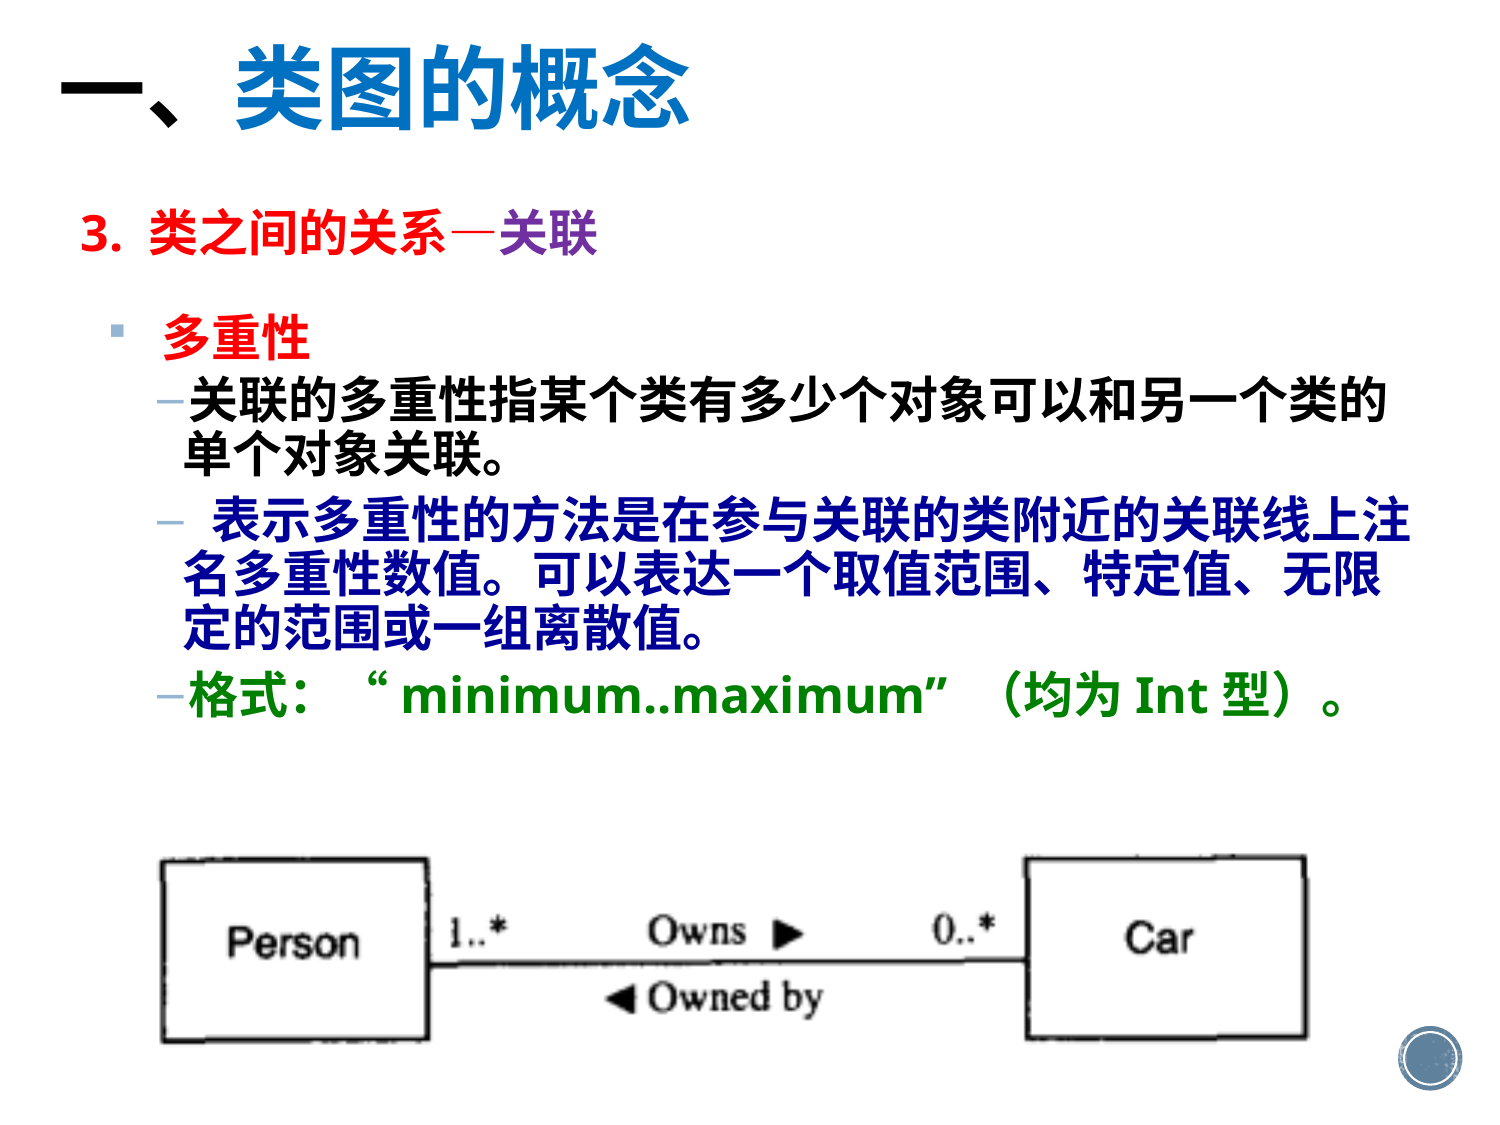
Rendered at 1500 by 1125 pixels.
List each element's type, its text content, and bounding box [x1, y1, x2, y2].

picture [125, 837, 1350, 1078]
list 多重性 关联的多重性指某个类有多少个对象可以和另一个类的单个对象关联。 表示多重性的方法是在参与关联的类附近的关联线上注名多重性数值。可以表达一个取值范围、特定值、无限定的范围或一组离散值。 格式：“minimum..maximum” （均为Int型）。 [92, 305, 1443, 759]
text_box 3. 类之间的关系—关联 [66, 193, 867, 263]
text_box 一、类图的概念 [43, 34, 1319, 151]
